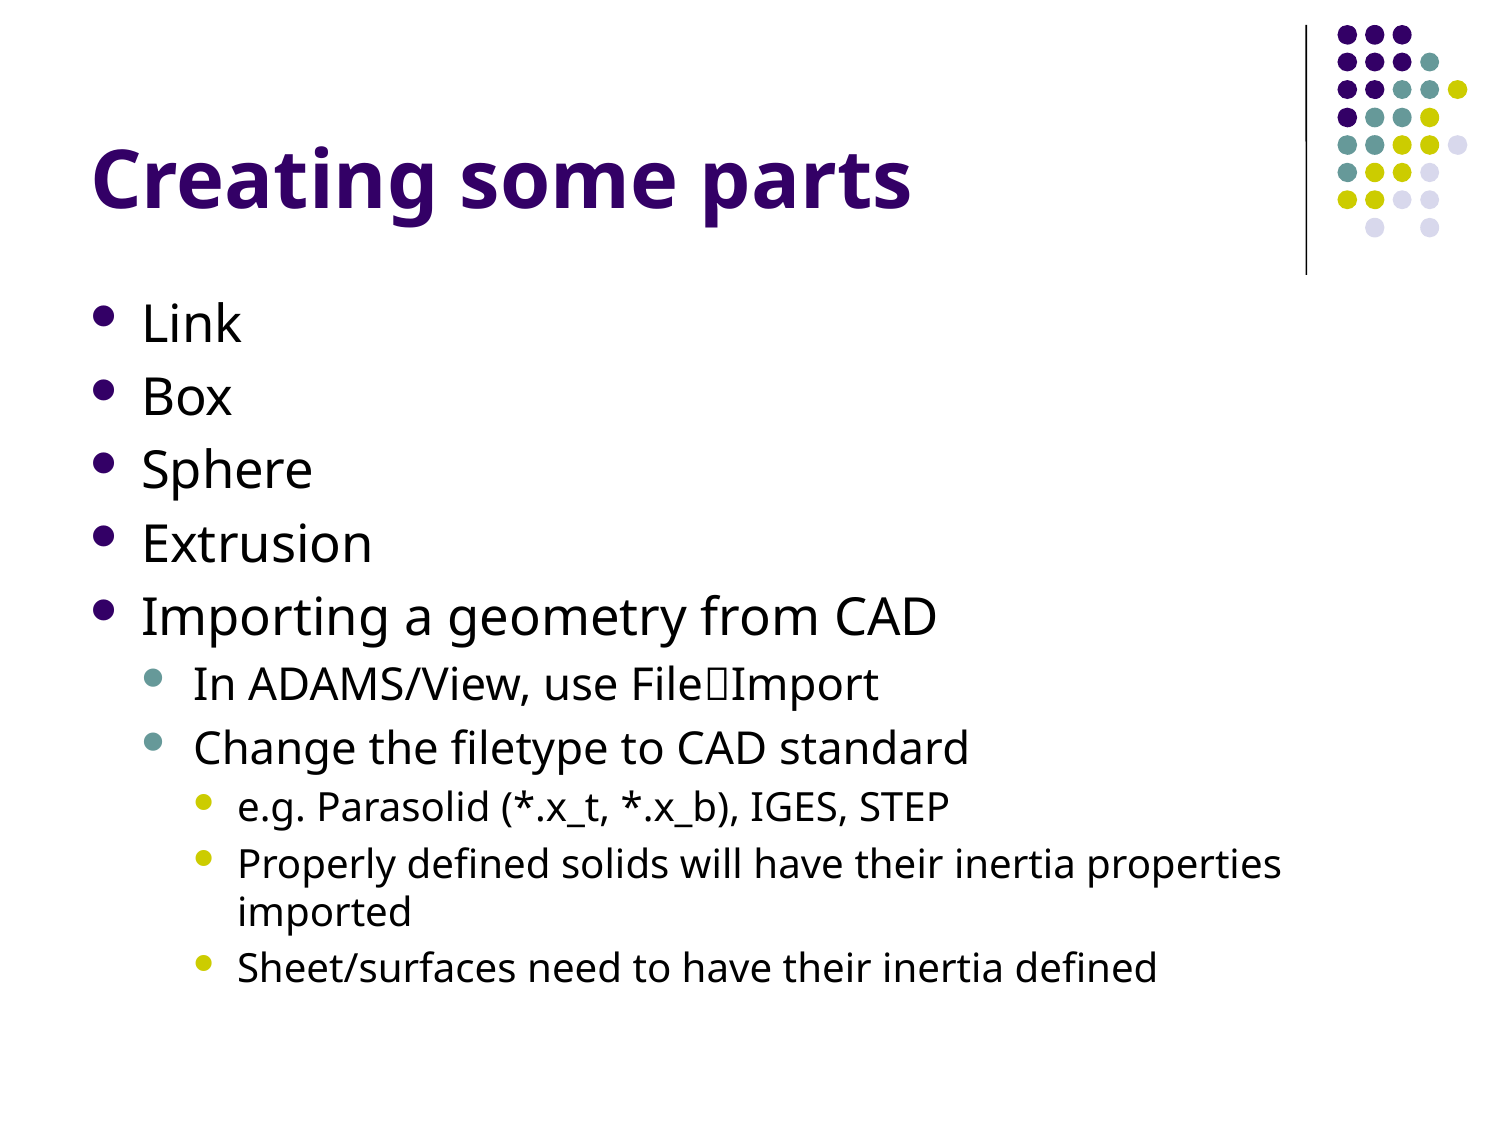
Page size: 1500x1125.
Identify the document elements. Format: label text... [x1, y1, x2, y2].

list Link Box Sphere Extrusion Importing a geometry from CAD In ADAMS/View, use FileImport Change the filetype to CAD standard e.g. Parasolid (*.x_t, *.x_b), IGES, STEP Properly defined solids will have their inertia properties imported Sheet/surfaces need to have their inertia defined [74, 281, 1426, 1006]
title Creating some parts [74, 19, 1313, 233]
